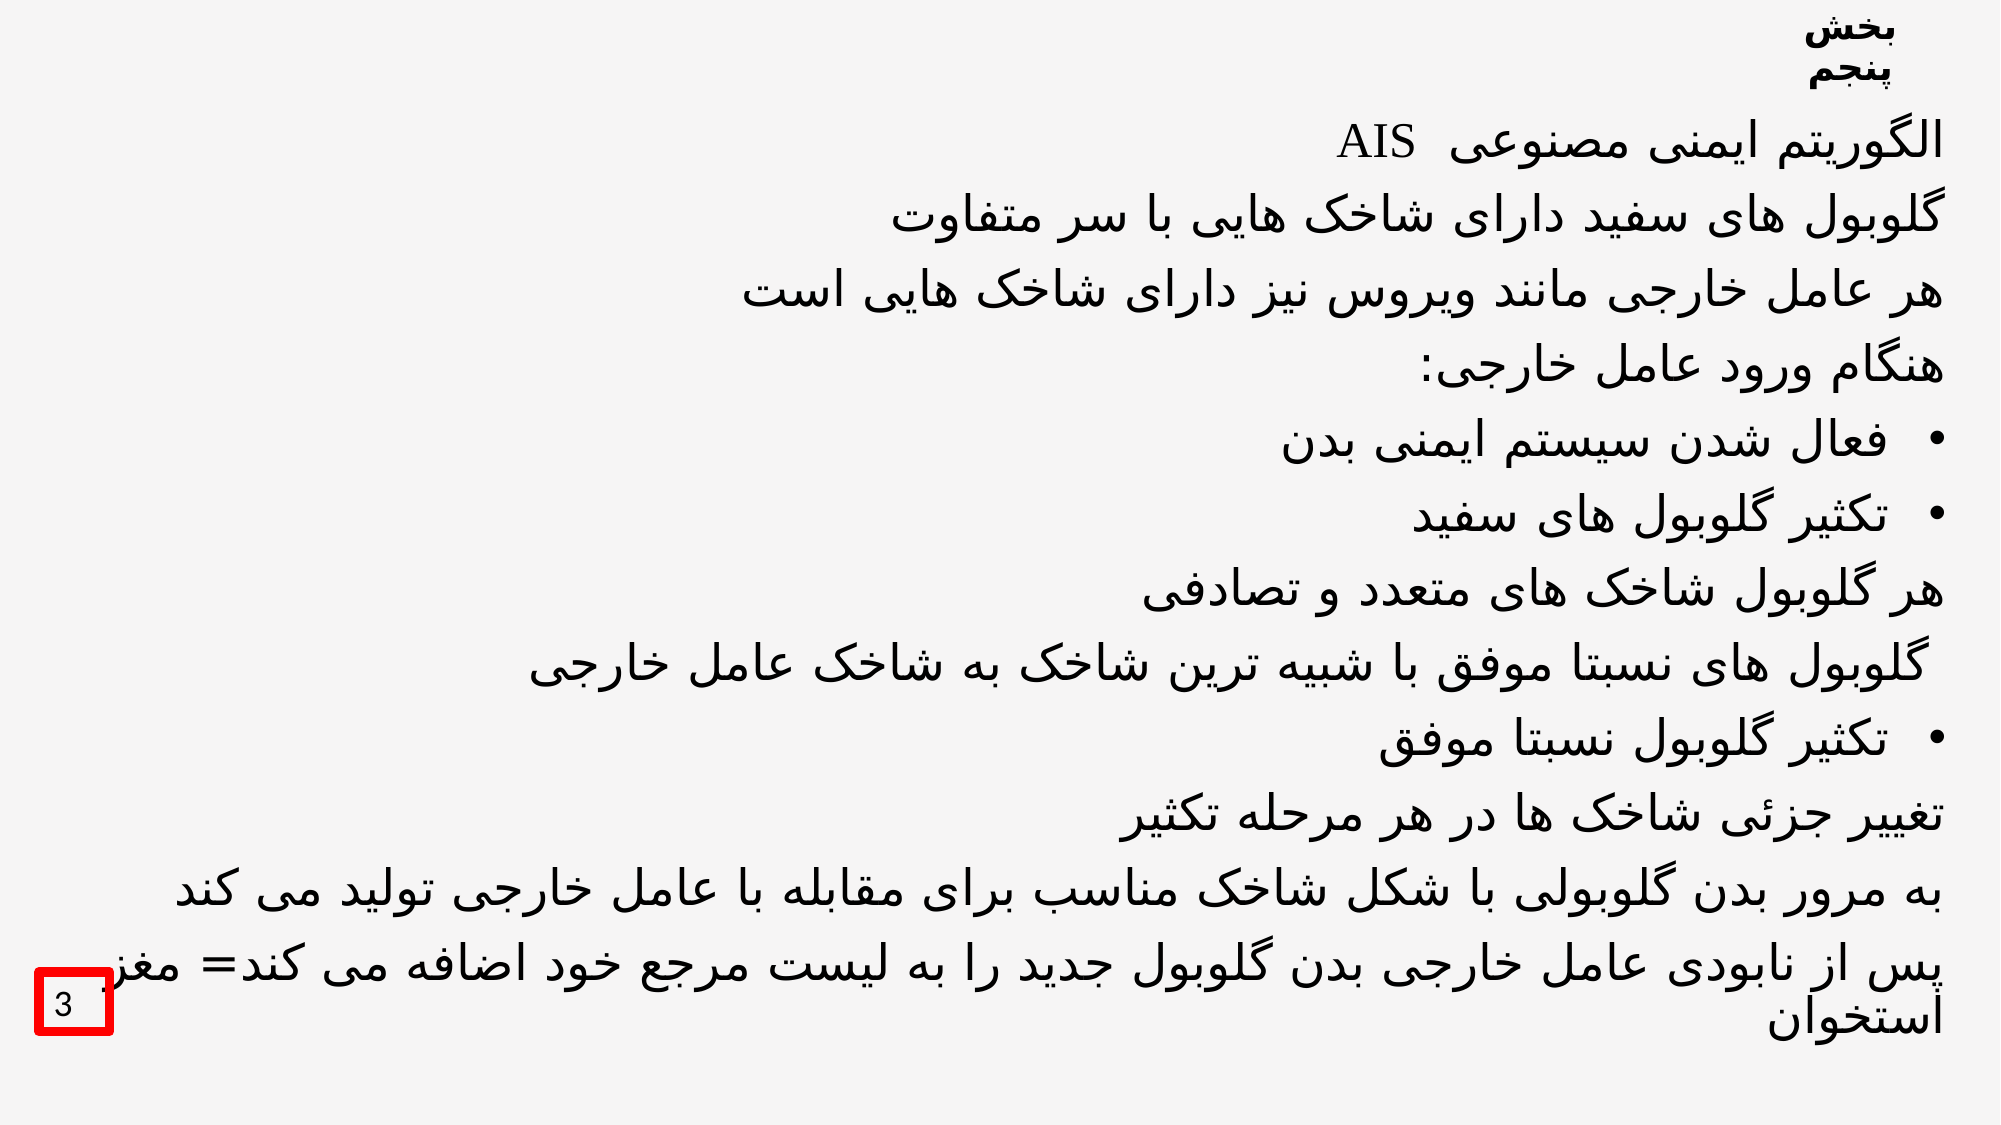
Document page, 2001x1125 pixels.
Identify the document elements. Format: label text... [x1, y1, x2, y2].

text_box 3 [39, 971, 110, 1032]
subtitle الگوریتم ایمنی مصنوعی AIS گلوبول های سفید دارای شاخک هایی با سر متفاوت هر عامل خارجی مانند ویروس نیز دارای شاخک هایی است هنگام ورود عامل خارجی: فعال شدن سیستم ایمنی بدن تکثیر گلوبول های سفید هر گلوبول شاخک های متعدد و تصادفی گلوبول های نسبتا موفق با شبیه ترین شاخک به شاخک عامل خارجی تکثیر گلوبول نسبتا موفق تغییر جزئی شاخک ها در هر مرحله تکثیر به مرور بدن گلوبولی با شکل شاخک مناسب برای مقابله با عامل خارجی تولید می کند پس از نابودی عامل خارجی بدن گلوبول جدید را به لیست مرجع خود اضافه می کند= مغز استخوان [43, 96, 1961, 1125]
title بخش پنجم [1740, 34, 1961, 96]
